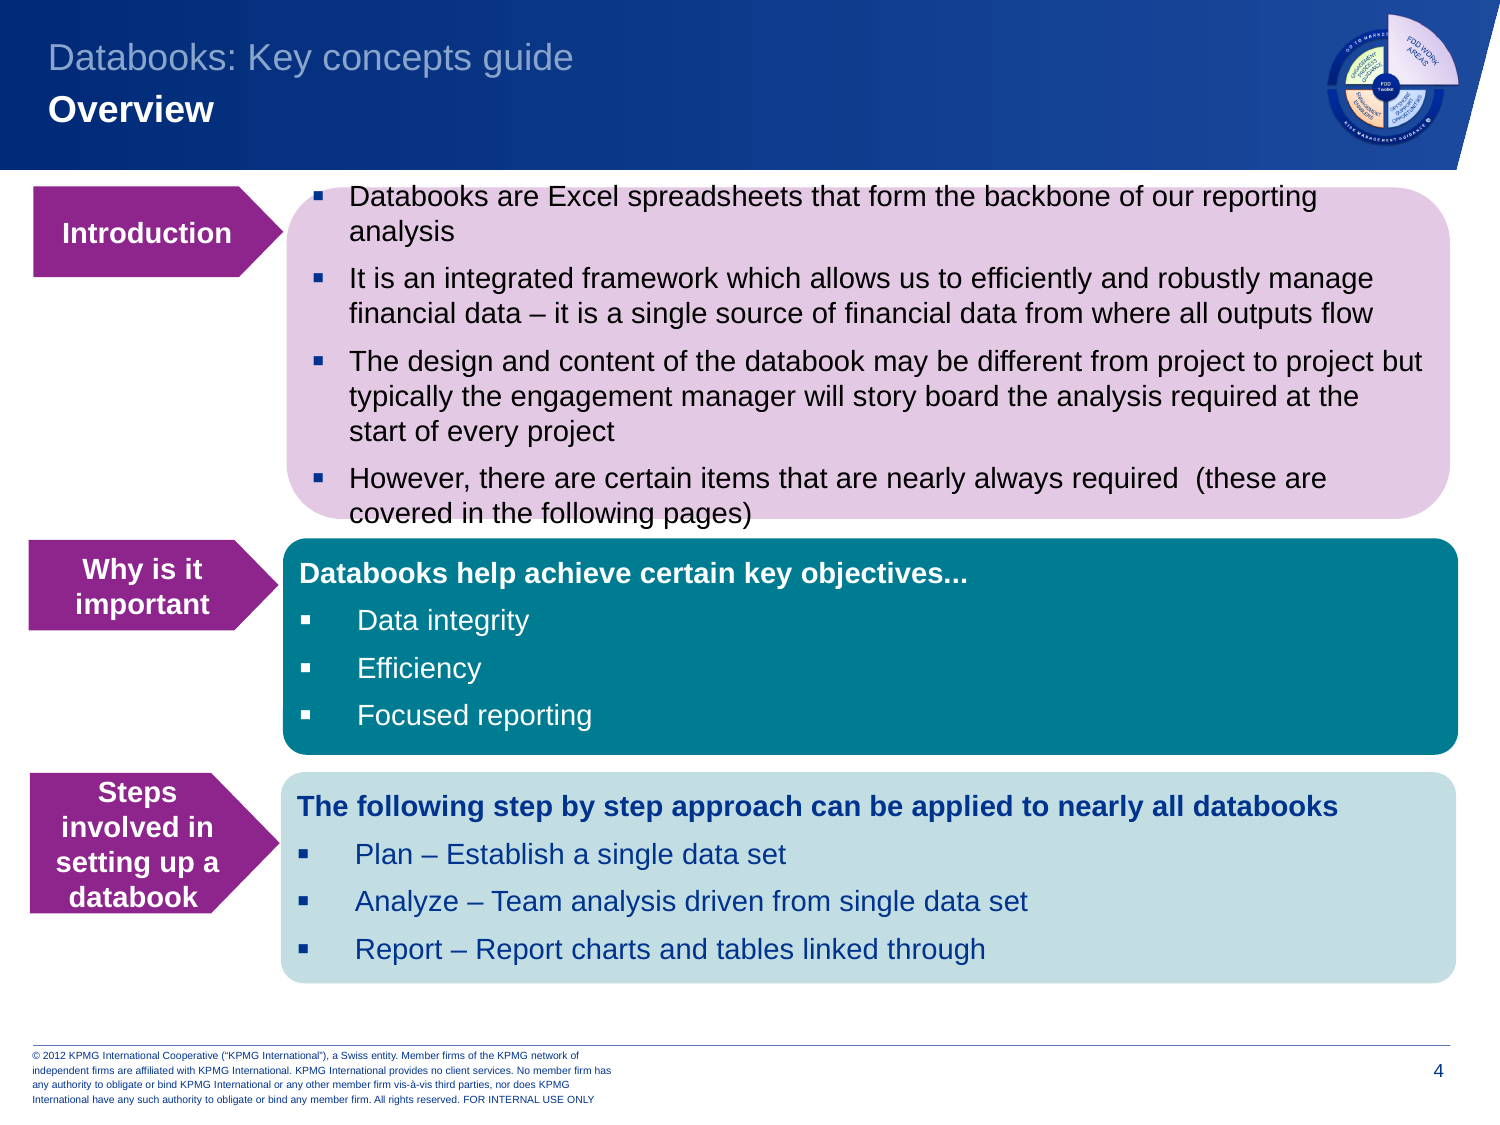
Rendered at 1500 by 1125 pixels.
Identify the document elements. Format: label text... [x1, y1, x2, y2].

picture [1324, 12, 1461, 149]
text_box Databooks: Key concepts guide Overview [33, 18, 1319, 149]
text_box Databooks help achieve certain key objectives... Data integrity Efficiency Focused reporting [282, 538, 1459, 755]
text_box Databooks are Excel spreadsheets that form the backbone of our reporting analysis It is an integrated framework which allows us to efficiently and robustly manage financial data – it is a single source of financial data from where all outputs flow The design and content of the databook may be different from project to project but typically the engagement manager will story board the analysis required at the start of every project However, there are certain items that are nearly always required (these are covered in the following pages) [286, 187, 1451, 519]
text_box Introduction [33, 186, 284, 278]
text_box The following step by step approach can be applied to nearly all databooks Plan – Establish a single data set Analyze – Team analysis driven from single data set Report – Report charts and tables linked through [280, 772, 1457, 984]
text_box Why is it important [28, 539, 279, 631]
text_box Steps involved in setting up a databook [29, 772, 280, 914]
